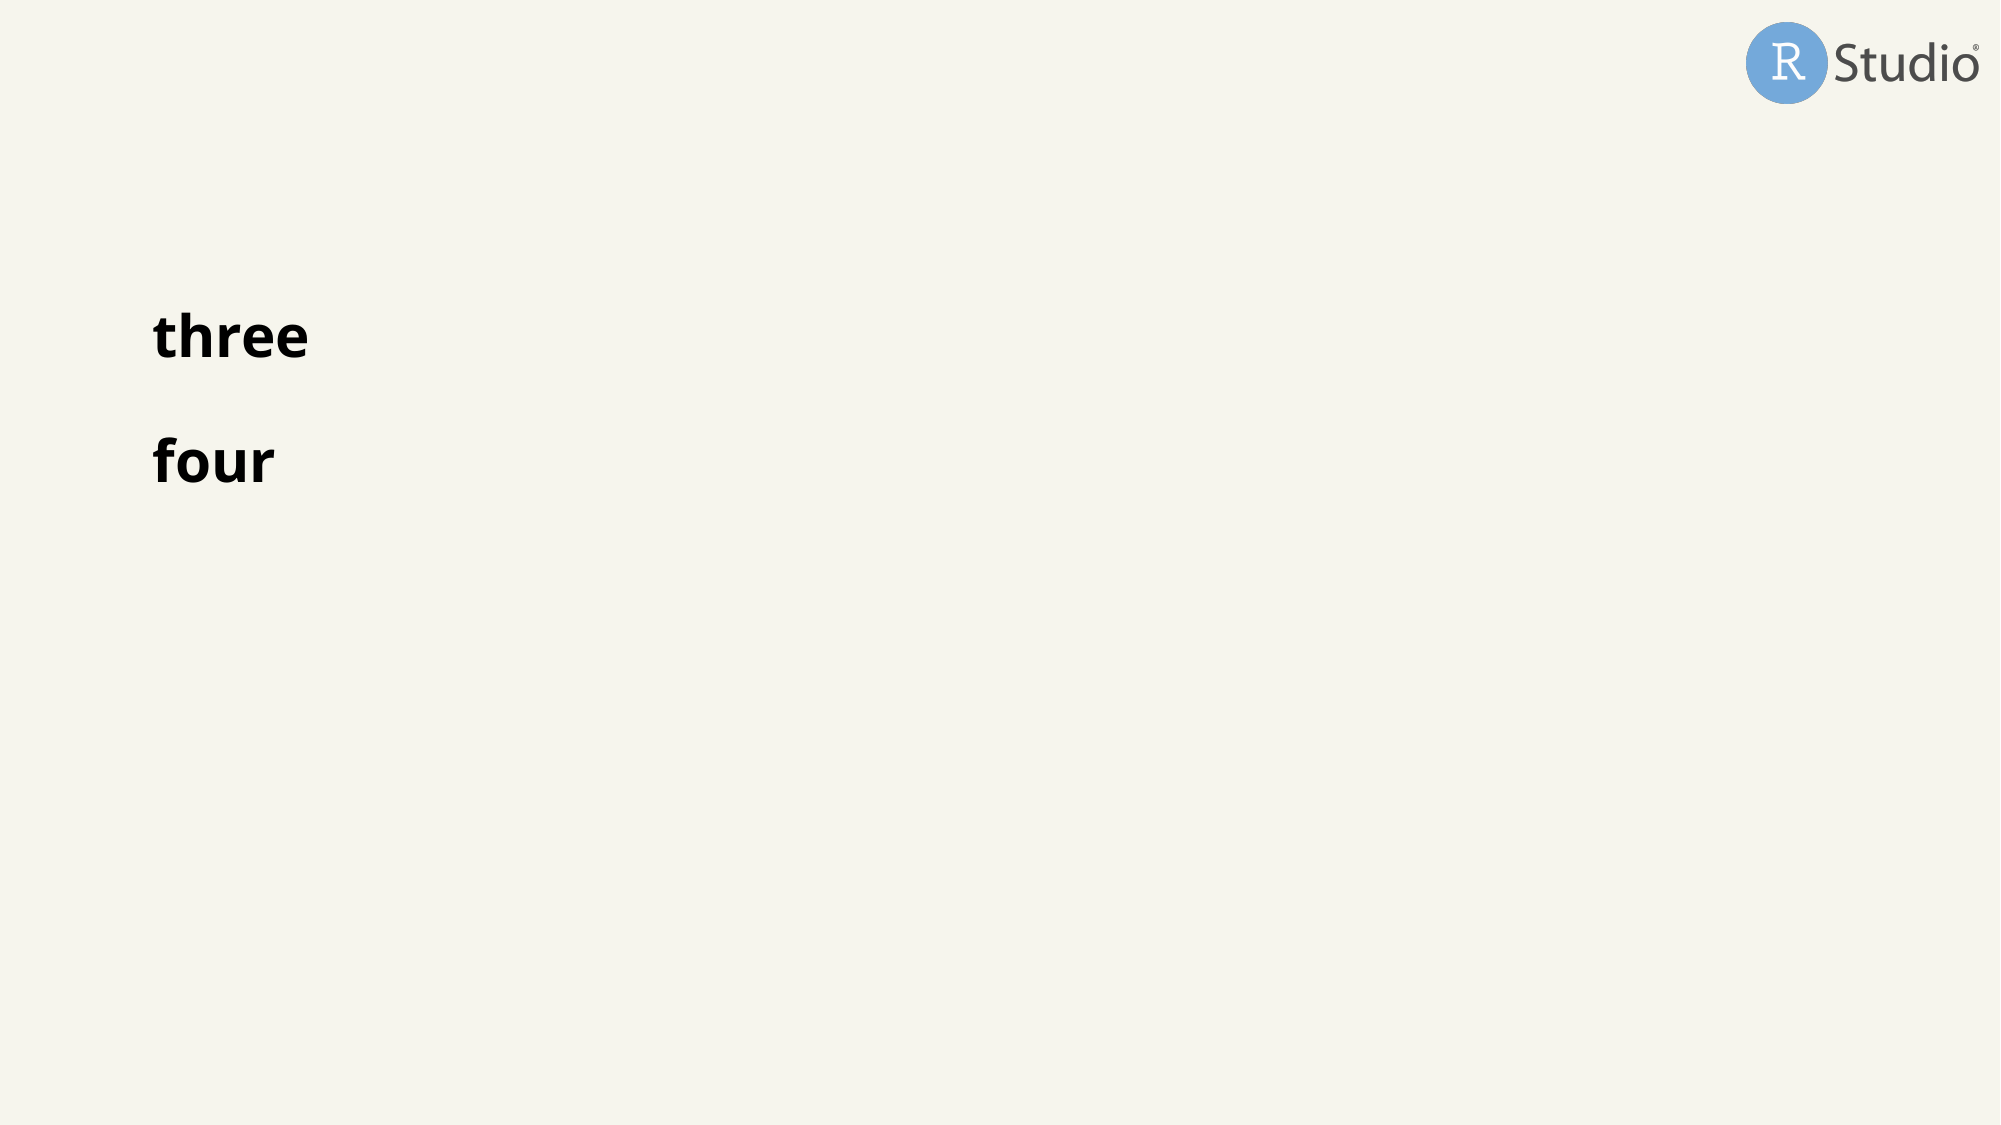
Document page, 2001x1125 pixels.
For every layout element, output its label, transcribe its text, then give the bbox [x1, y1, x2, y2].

list three four [137, 299, 1863, 1014]
picture [1746, 22, 1979, 104]
